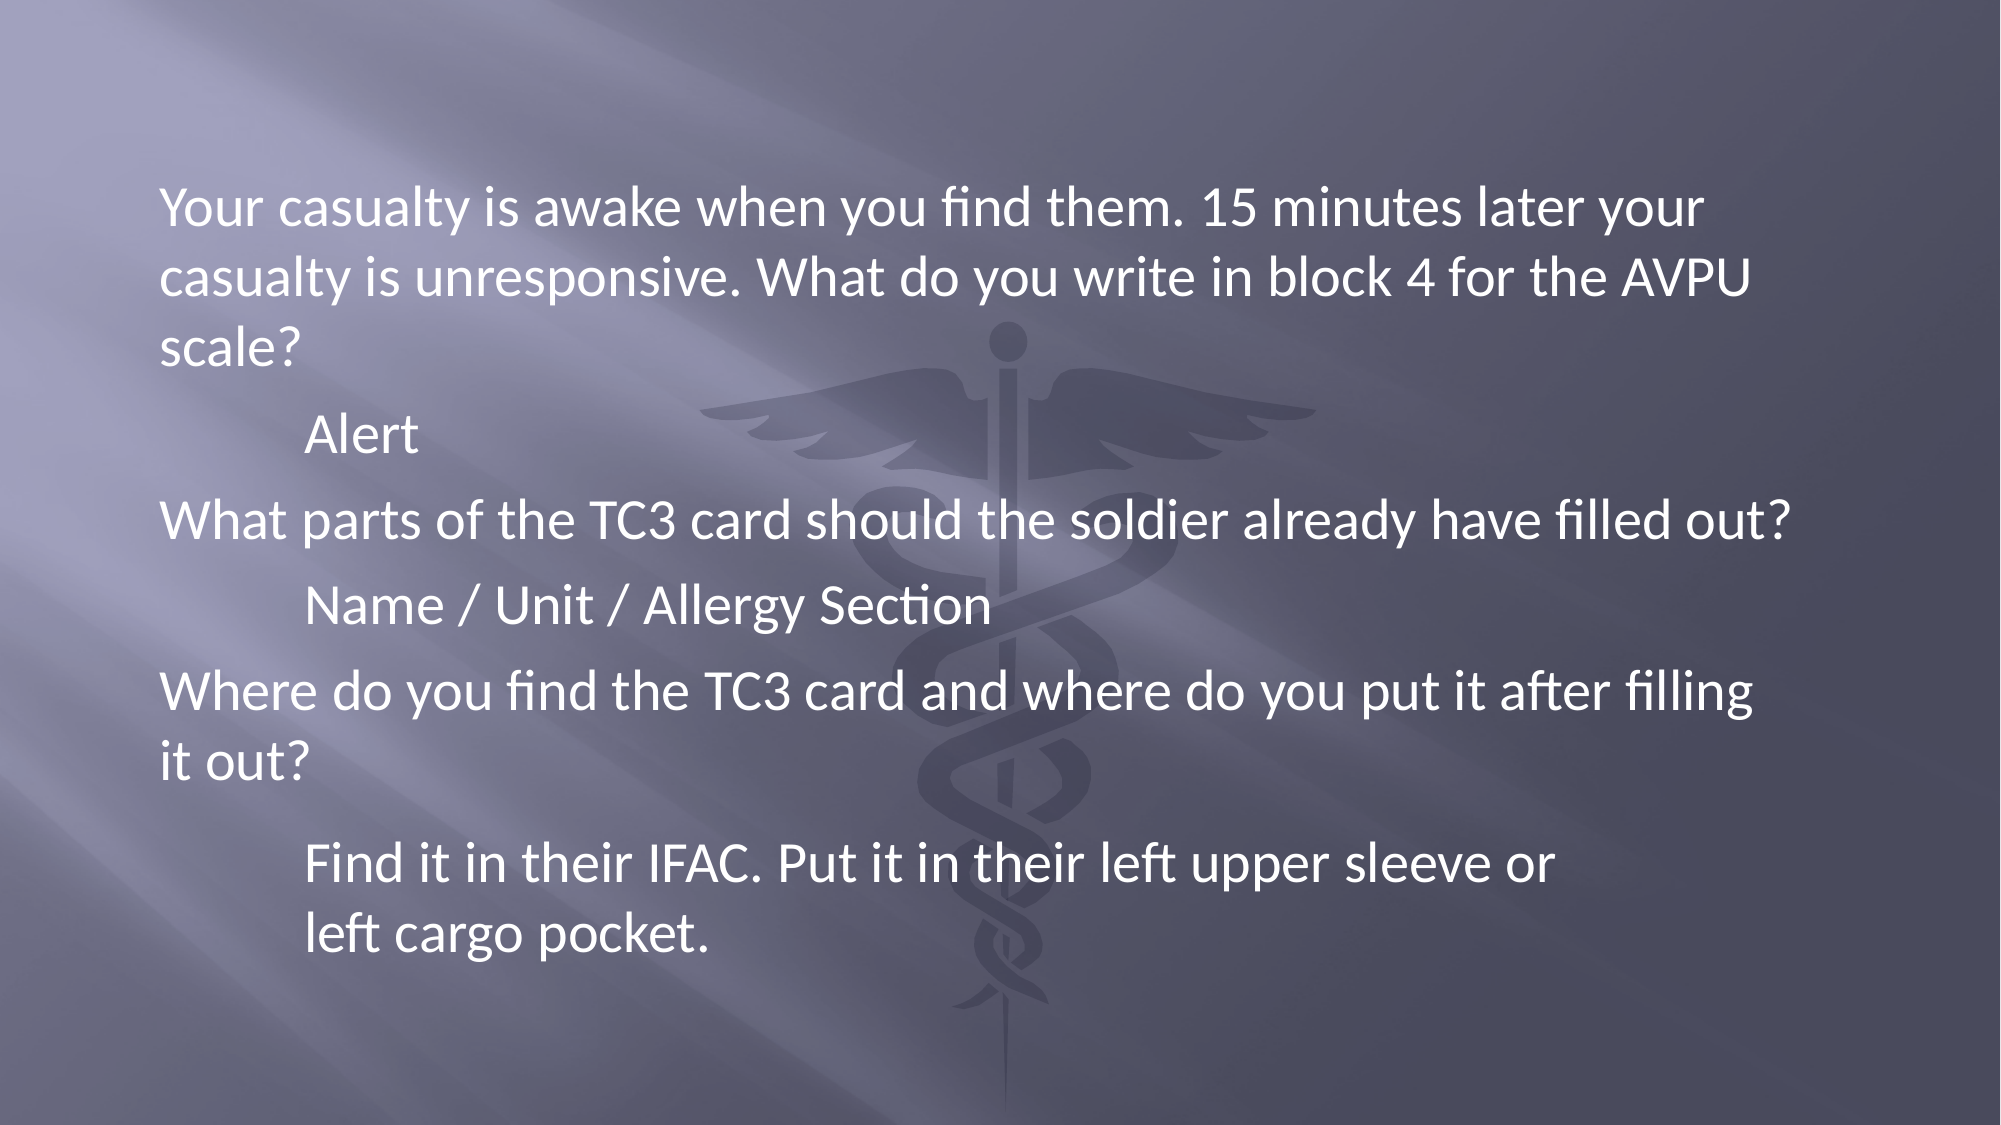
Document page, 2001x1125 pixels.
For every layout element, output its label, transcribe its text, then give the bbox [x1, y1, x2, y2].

text_box Alert [289, 387, 1761, 473]
text_box Name / Unit / Allergy Section [289, 559, 1900, 645]
text_box Your casualty is awake when you find them. 15 minutes later your casualty is unresponsive. What do you write in block 4 for the AVPU scale? [144, 160, 1832, 386]
text_box What parts of the TC3 card should the soldier already have filled out? [144, 473, 1832, 559]
text_box Where do you find the TC3 card and where do you put it after filling it out? [144, 645, 1842, 800]
text_box Find it in their IFAC. Put it in their left upper sleeve or left cargo pocket. [289, 816, 1640, 972]
